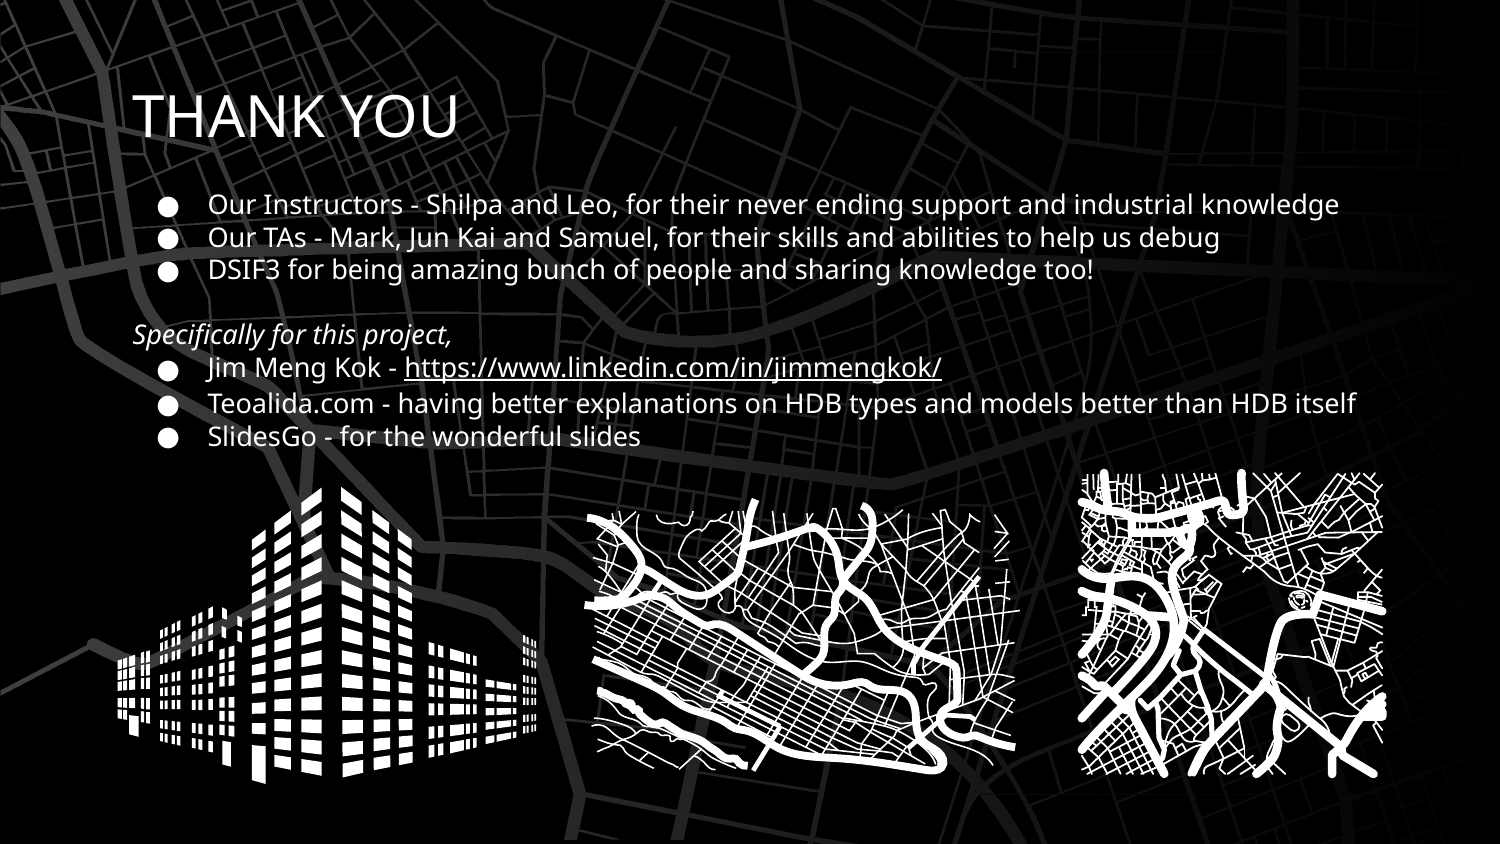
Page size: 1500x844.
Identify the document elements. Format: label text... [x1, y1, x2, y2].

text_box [1081, 472, 1383, 775]
title THANK YOU [117, 64, 1383, 144]
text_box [117, 486, 537, 785]
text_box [584, 499, 1021, 772]
list Our Instructors - Shilpa and Leo, for their never ending support and industrial knowledge Our TAs - Mark, Jun Kai and Samuel, for their skills and abilities to help us debug DSIF3 for being amazing bunch of people and sharing knowledge too! Specifically for this project, Jim Meng Kok - https://www.linkedin.com/in/jimmengkok/ Teoalida.com - having better explanations on HDB types and models better than HDB itself SlidesGo - for the wonderful slides [117, 172, 1383, 445]
